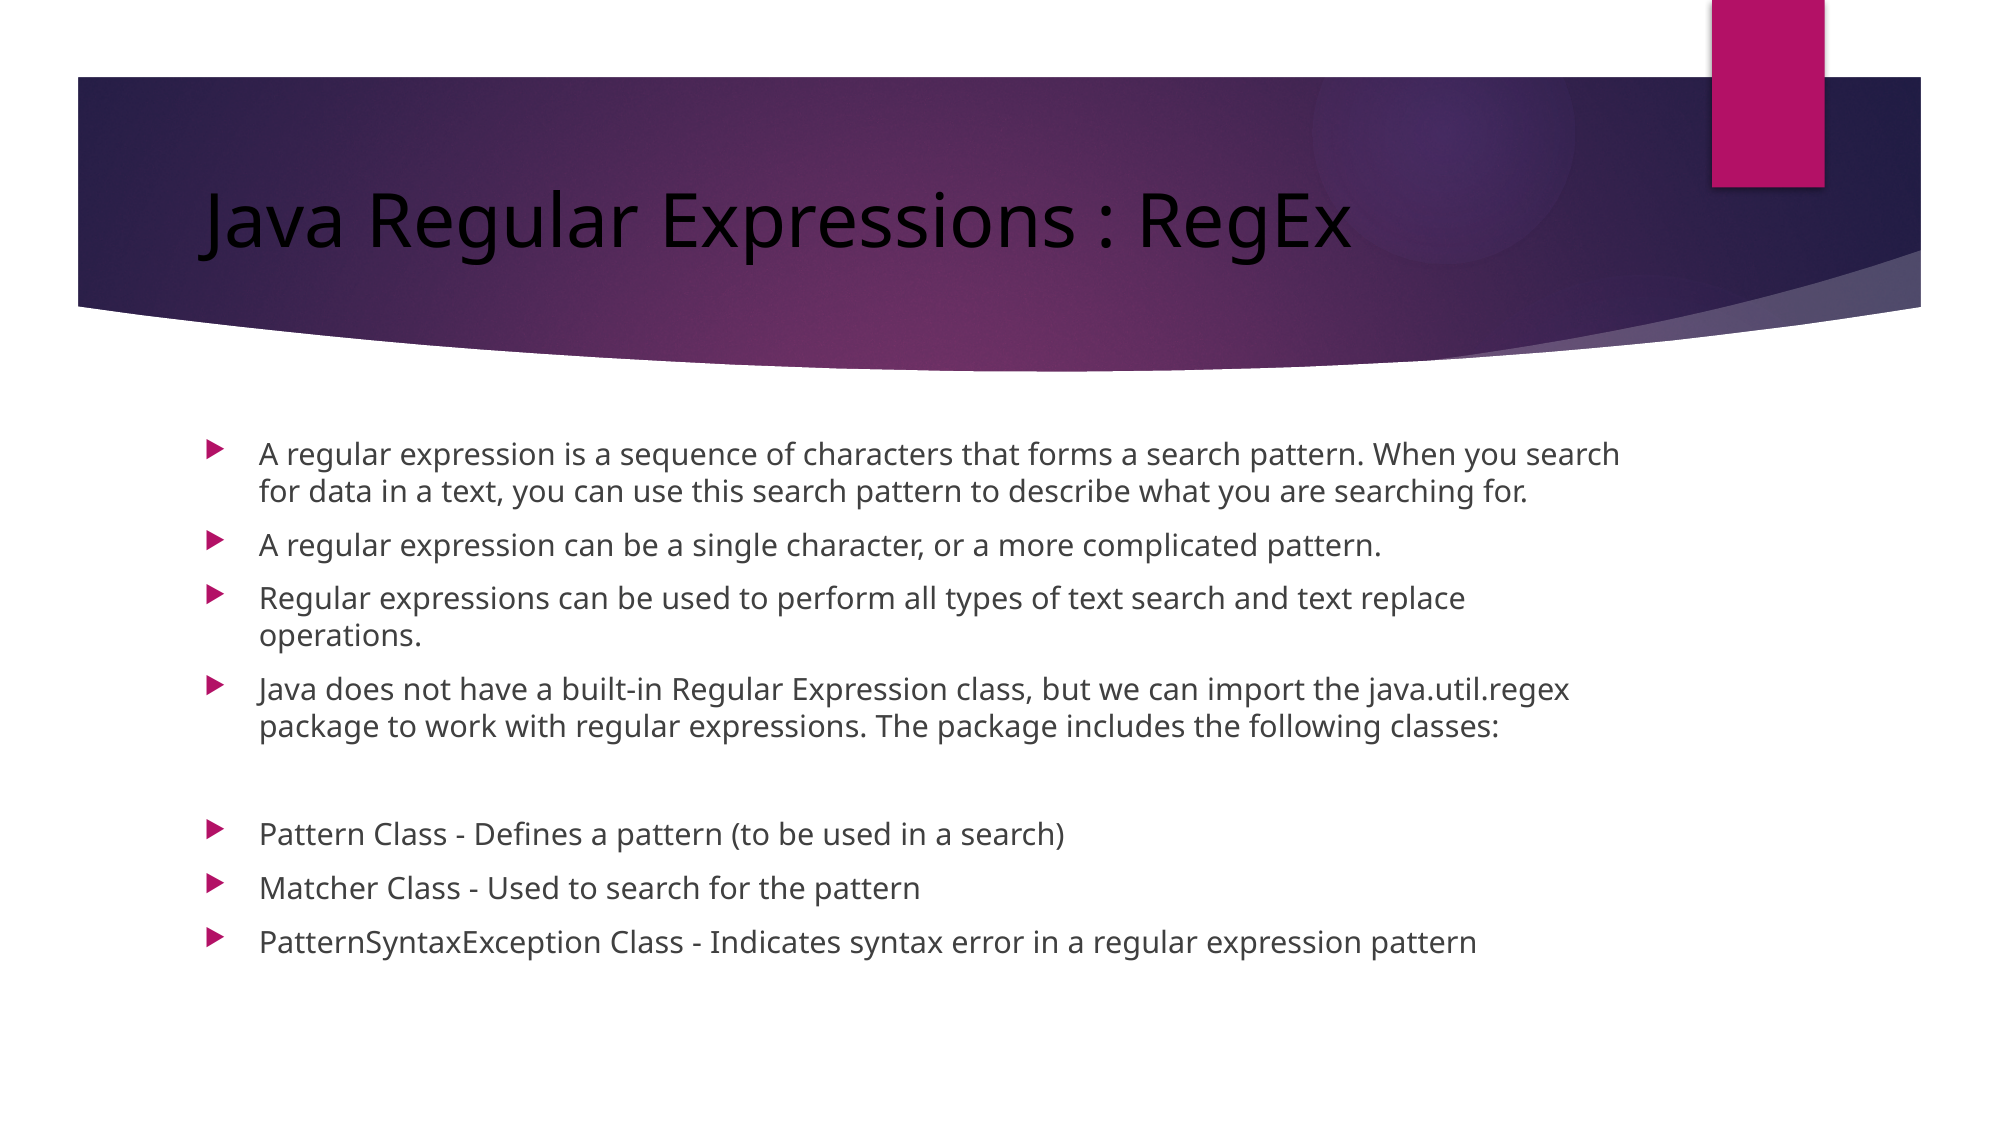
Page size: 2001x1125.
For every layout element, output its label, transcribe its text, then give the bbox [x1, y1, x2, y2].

list A regular expression is a sequence of characters that forms a search pattern. When you search for data in a text, you can use this search pattern to describe what you are searching for. A regular expression can be a single character, or a more complicated pattern. Regular expressions can be used to perform all types of text search and text replace operations. Java does not have a built-in Regular Expression class, but we can import the java.util.regex package to work with regular expressions. The package includes the following classes: Pattern Class - Defines a pattern (to be used in a search) Matcher Class - Used to search for the pattern PatternSyntaxException Class - Indicates syntax error in a regular expression pattern [189, 427, 1638, 988]
title Java Regular Expressions : RegEx [189, 159, 1627, 276]
